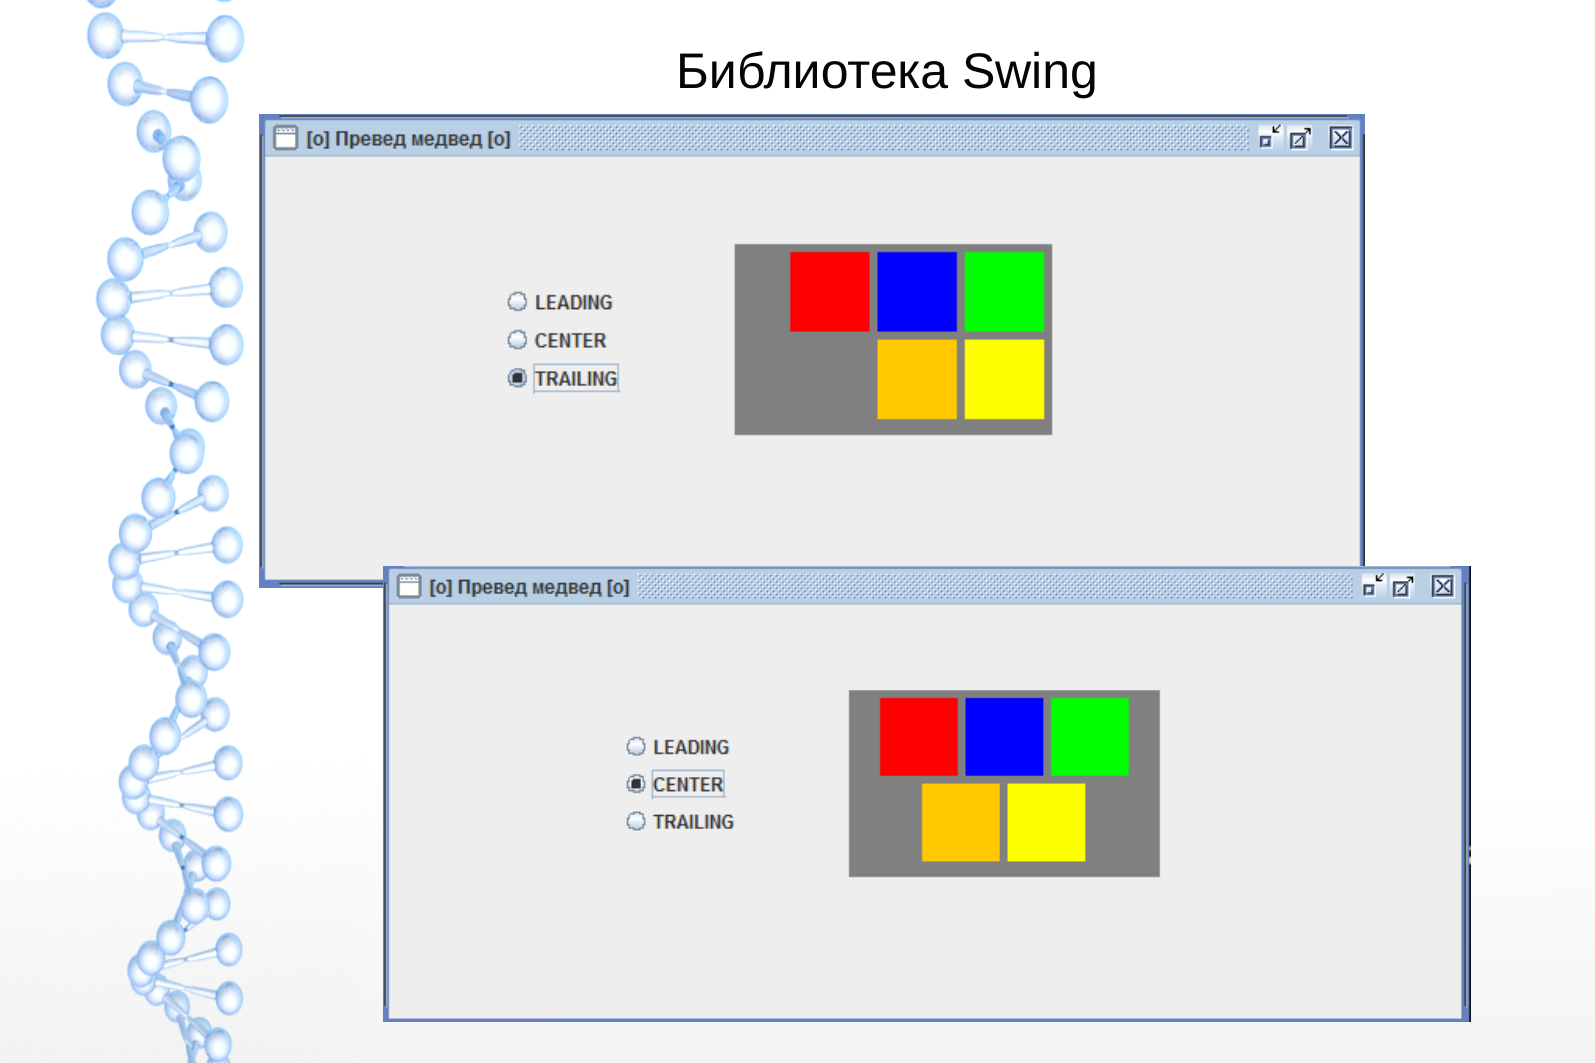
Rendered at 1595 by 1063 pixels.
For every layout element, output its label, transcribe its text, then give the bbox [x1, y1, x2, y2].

picture [0, 0, 1595, 1063]
title Библиотека Swing [259, 34, 1515, 110]
